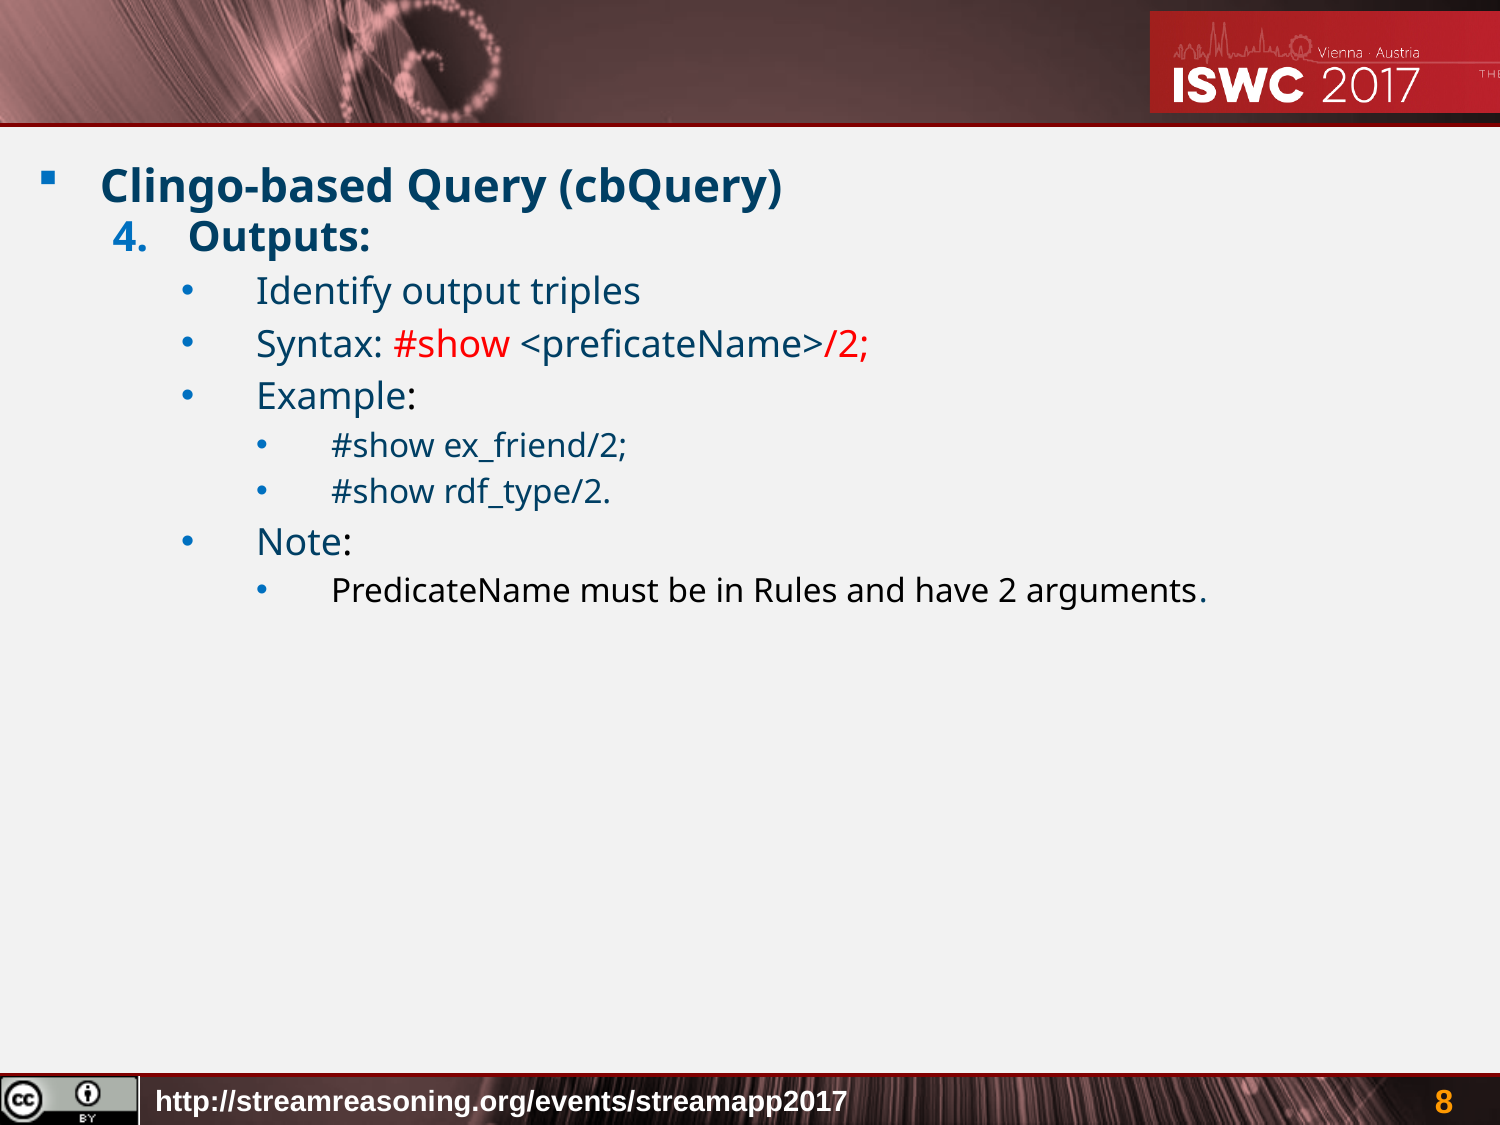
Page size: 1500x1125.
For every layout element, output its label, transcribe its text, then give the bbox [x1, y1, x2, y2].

picture [1149, 11, 1500, 113]
slide_number 8 [1412, 1074, 1500, 1125]
picture [0, 1076, 140, 1125]
list Clingo-based Query (cbQuery) Outputs: Identify output triples Syntax: #show <preficateName>/2; Example: #show ex_friend/2; #show rdf_type/2. Note: PredicateName must be in Rules and have 2 arguments. [37, 156, 1475, 1050]
